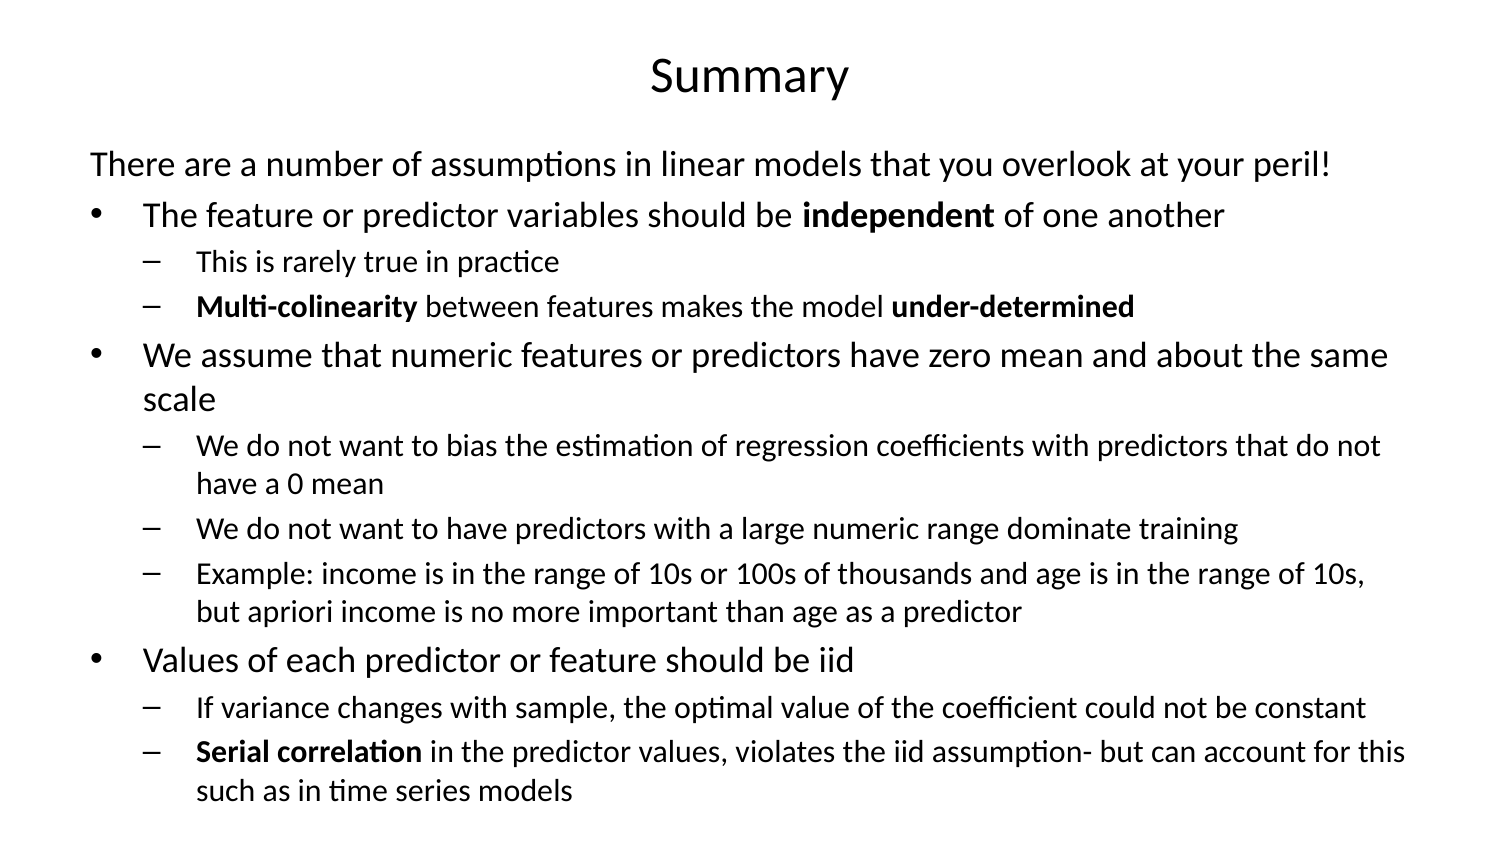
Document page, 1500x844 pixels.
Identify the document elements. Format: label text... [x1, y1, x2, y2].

list There are a number of assumptions in linear models that you overlook at your peril! The feature or predictor variables should be independent of one another This is rarely true in practice Multi-colinearity between features makes the model under-determined We assume that numeric features or predictors have zero mean and about the same scale We do not want to bias the estimation of regression coefficients with predictors that do not have a 0 mean We do not want to have predictors with a large numeric range dominate training Example: income is in the range of 10s or 100s of thousands and age is in the range of 10s, but apriori income is no more important than age as a predictor Values of each predictor or feature should be iid If variance changes with sample, the optimal value of the coefficient could not be constant Serial correlation in the predictor values, violates the iid assumption- but can account for this such as in time series models [75, 131, 1425, 828]
title Summary [75, 33, 1425, 111]
